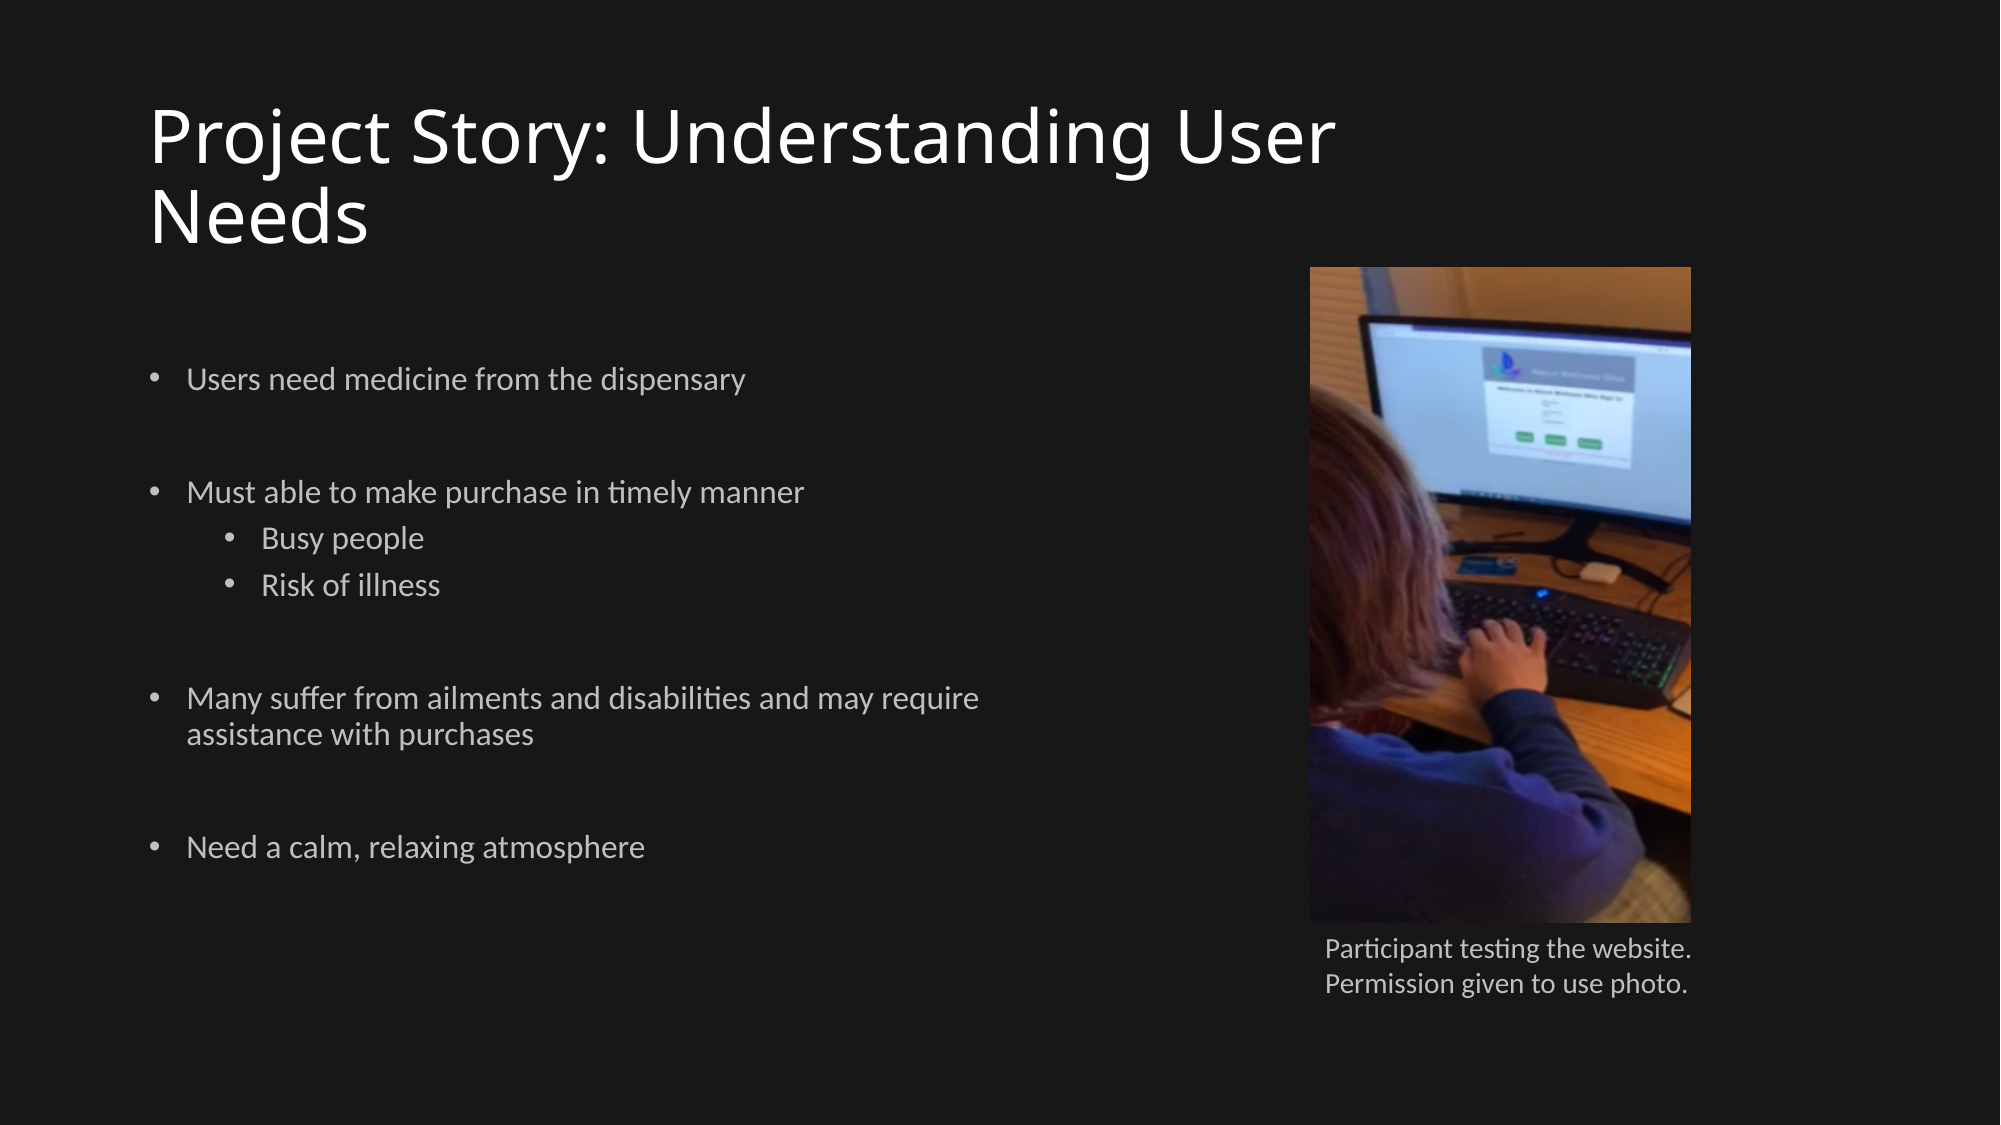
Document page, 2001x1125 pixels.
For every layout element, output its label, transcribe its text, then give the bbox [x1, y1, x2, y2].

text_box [1310, 267, 1740, 1009]
title Project Story: Understanding User Needs [133, 90, 1468, 268]
list Users need medicine from the dispensary Must able to make purchase in timely manner Busy people Risk of illness Many suffer from ailments and disabilities and may require assistance with purchases Need a calm, relaxing atmosphere [133, 354, 1023, 947]
